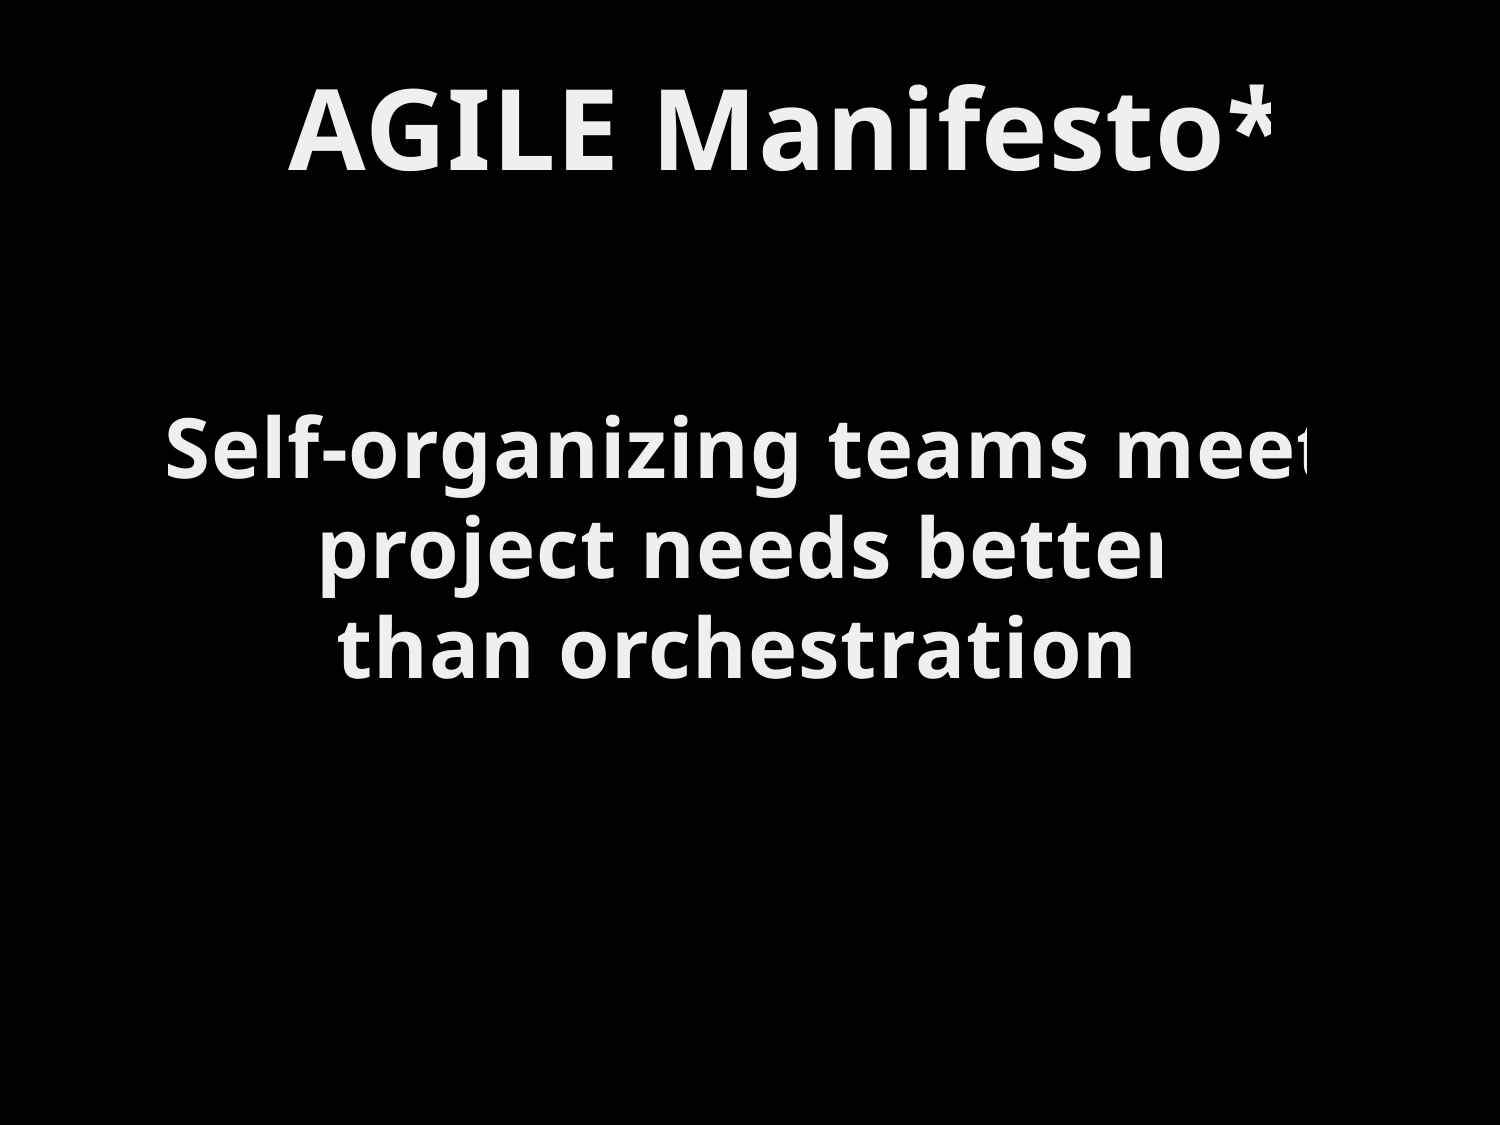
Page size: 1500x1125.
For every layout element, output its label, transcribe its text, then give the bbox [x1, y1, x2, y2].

text_box AGILE Manifesto* [273, 49, 1305, 200]
text_box Self-organizing teams meet project needs better than orchestration. [149, 387, 1351, 703]
